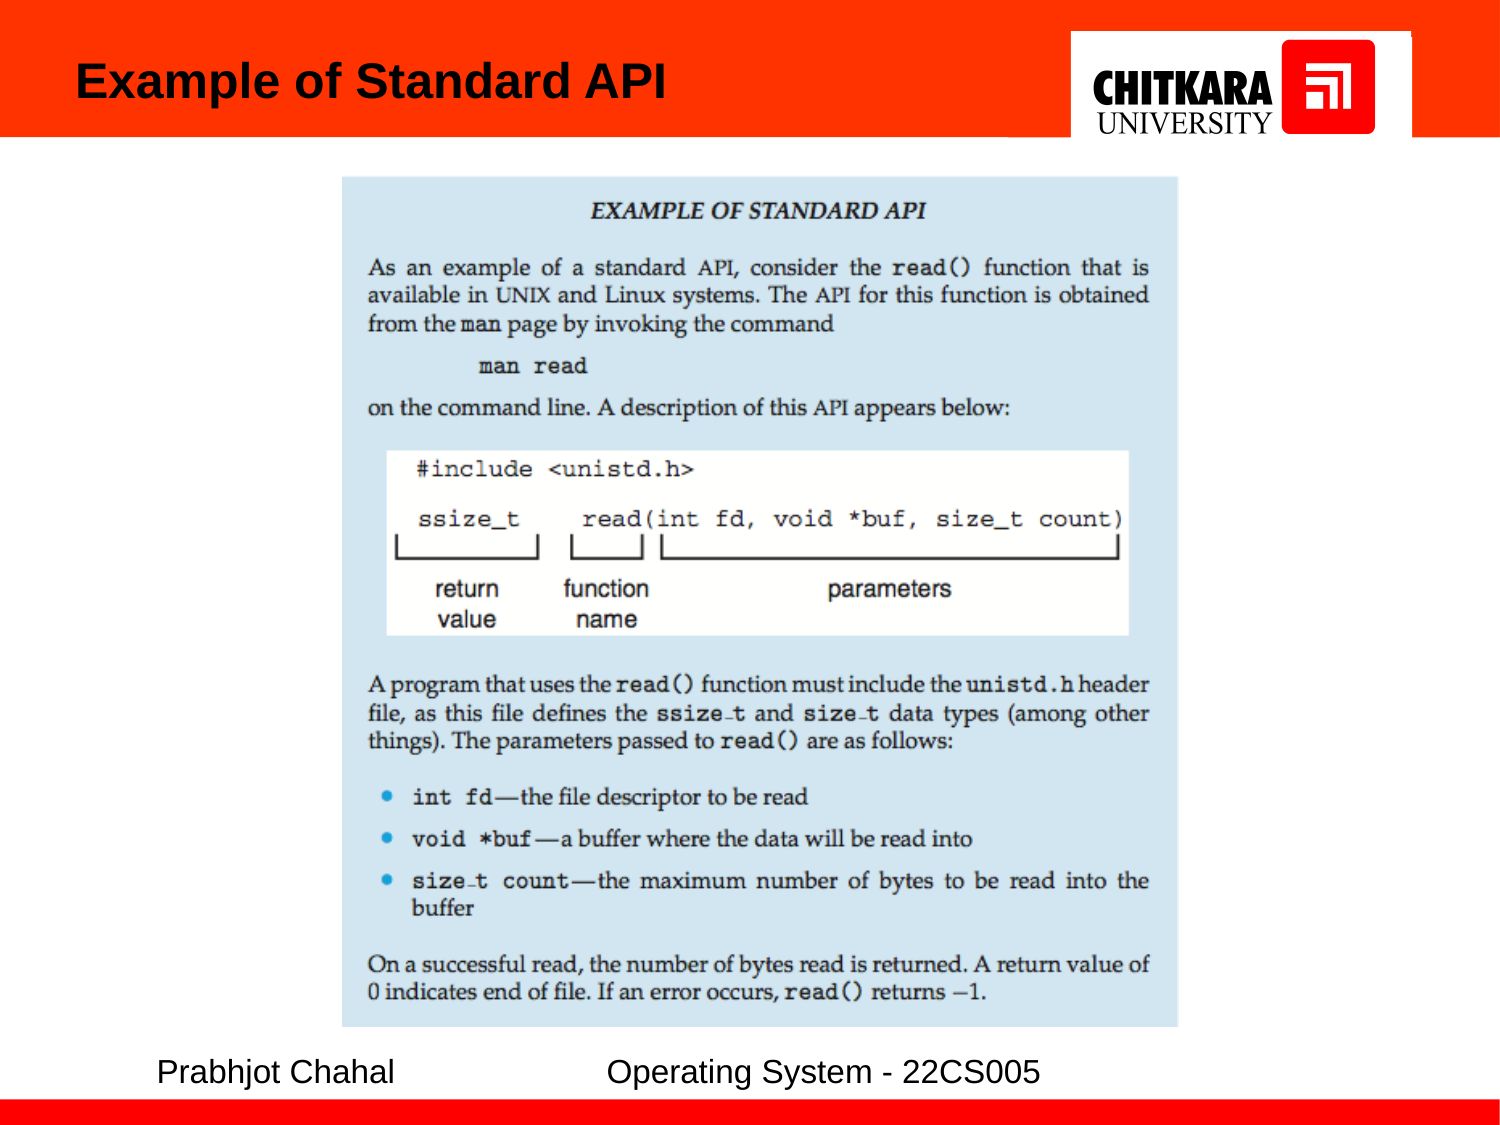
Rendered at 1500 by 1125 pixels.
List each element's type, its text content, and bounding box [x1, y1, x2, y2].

picture [342, 174, 1179, 1027]
picture [1074, 113, 1390, 138]
text_box Prabhjot Chahal Operating System - 22CS005 [40, 1042, 1474, 1103]
picture [1074, 37, 1390, 44]
title Example of Standard API [75, 44, 1425, 113]
